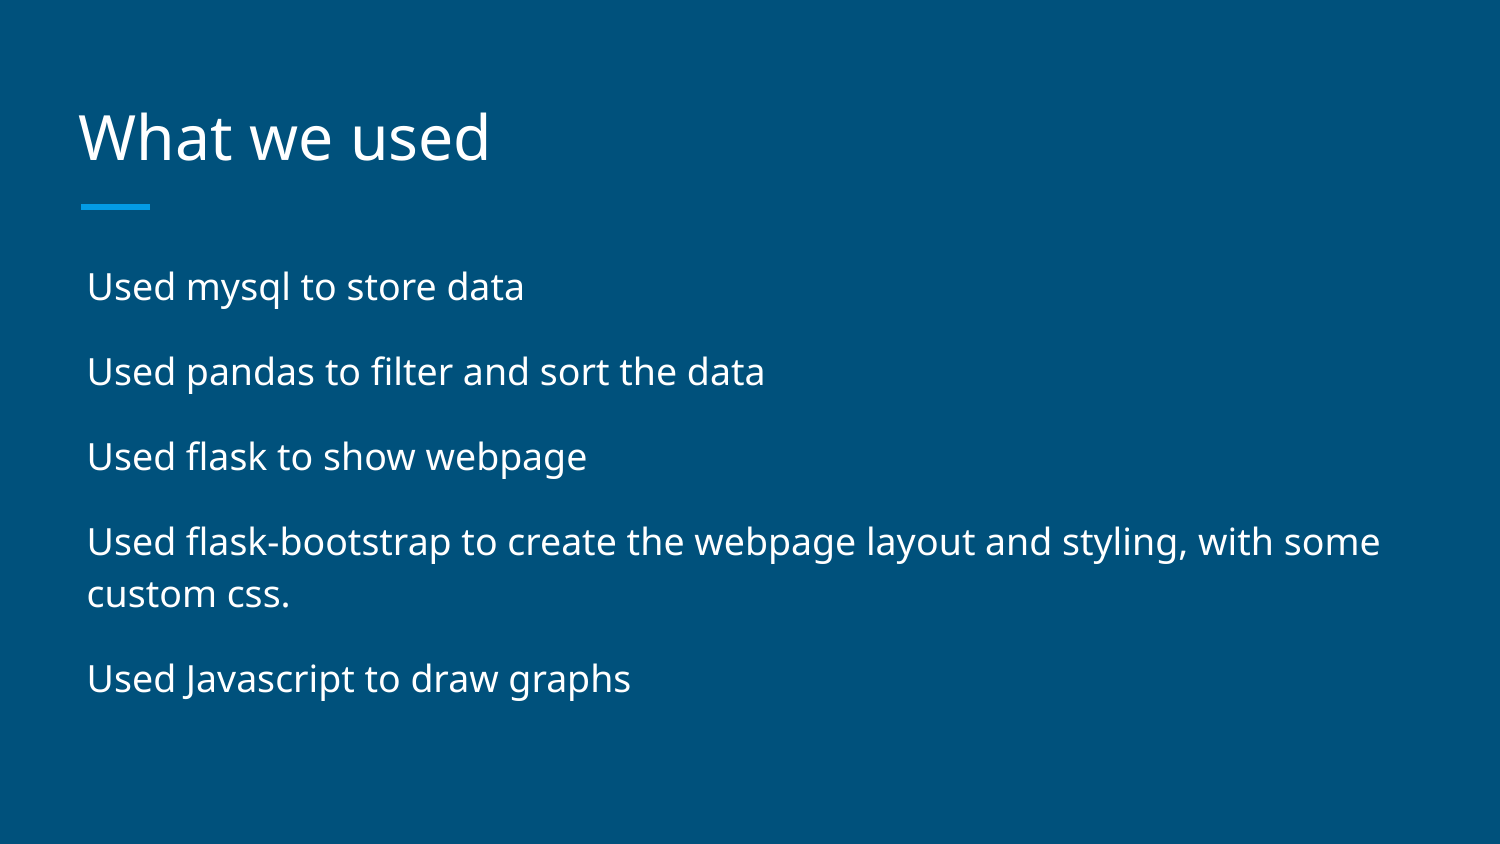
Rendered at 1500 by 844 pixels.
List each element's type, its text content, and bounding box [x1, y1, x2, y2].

title What we used [63, 75, 1437, 188]
list Used mysql to store data Used pandas to filter and sort the data Used flask to show webpage Used flask-bootstrap to create the webpage layout and styling, with some custom css. Used Javascript to draw graphs [71, 240, 1445, 746]
